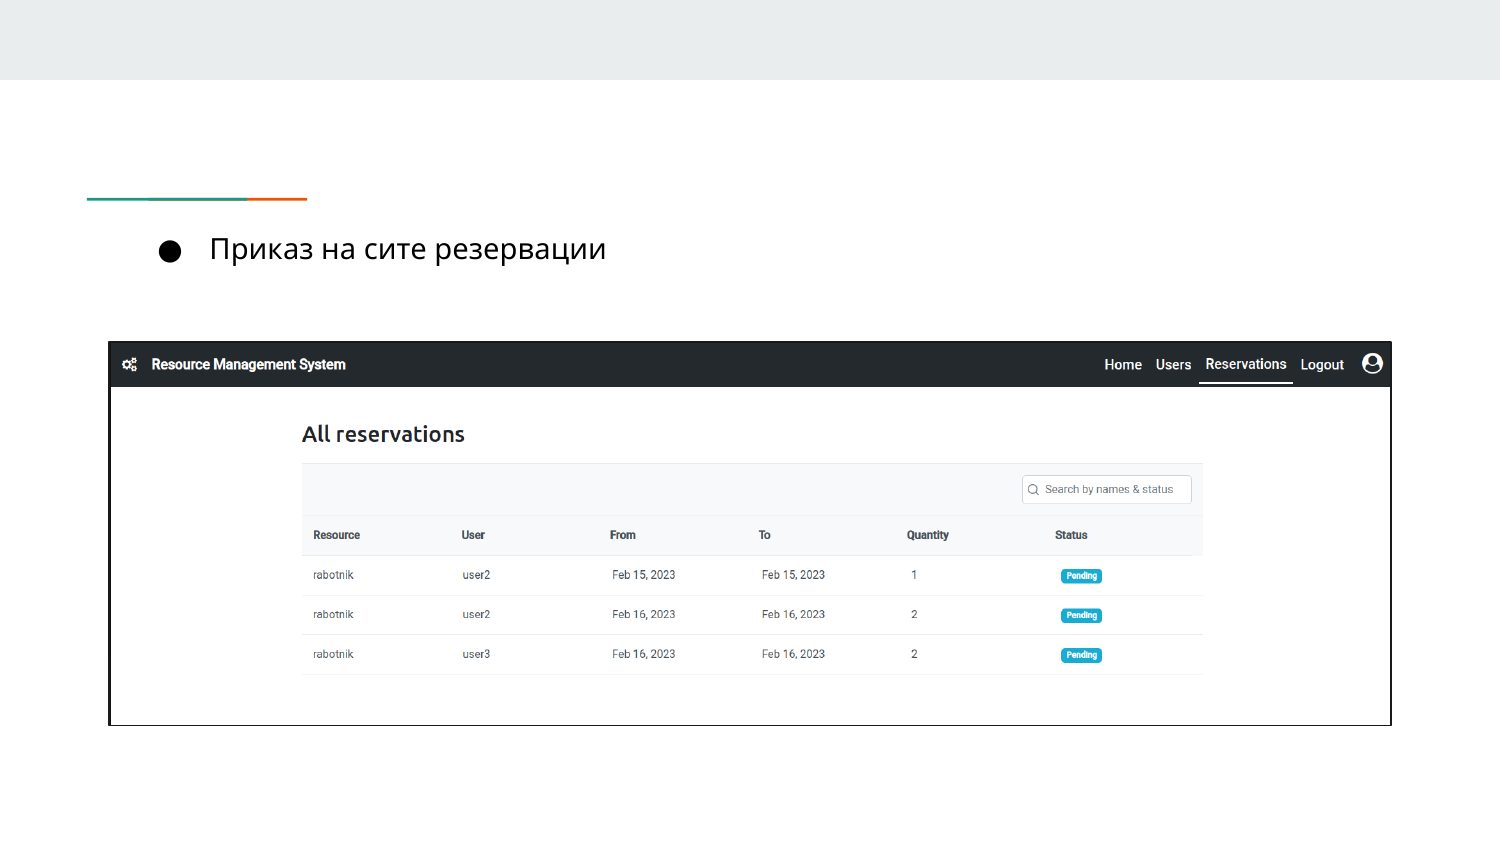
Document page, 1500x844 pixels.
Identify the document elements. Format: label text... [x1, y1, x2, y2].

picture [109, 342, 1391, 725]
list Приказ на сите резервации [119, 210, 1381, 341]
